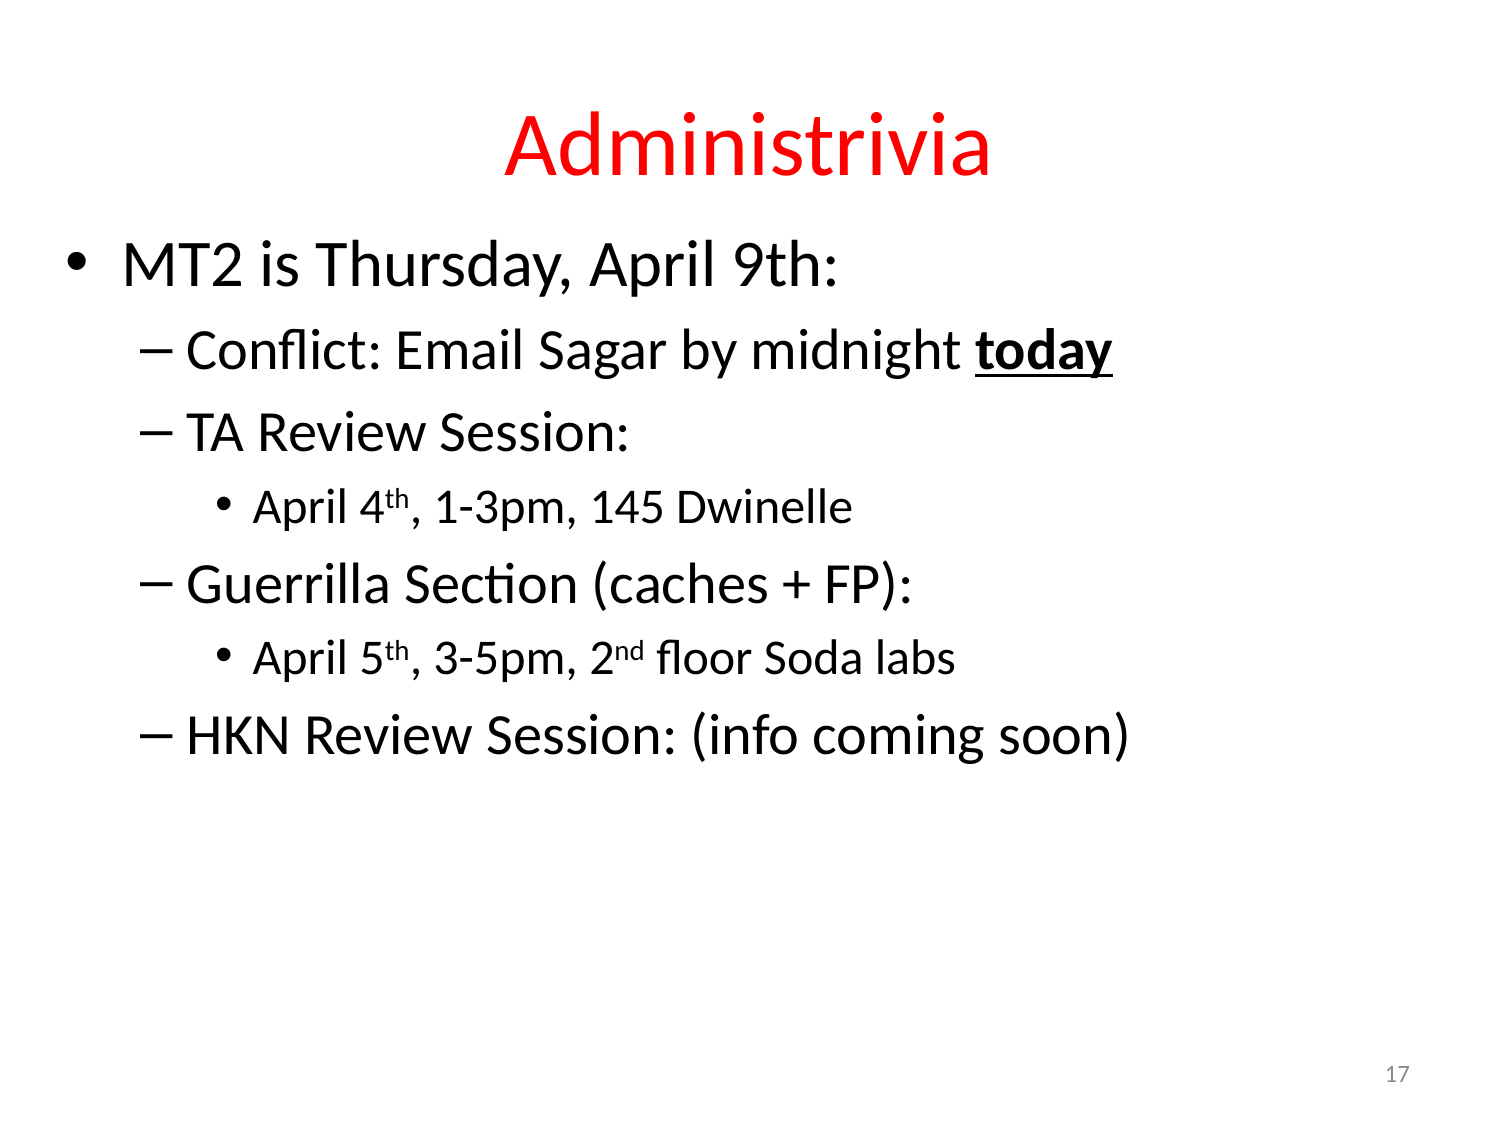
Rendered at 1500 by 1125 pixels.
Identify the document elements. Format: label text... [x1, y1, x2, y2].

list MT2 is Thursday, April 9th: Conflict: Email Sagar by midnight today TA Review Session: April 4th, 1-3pm, 145 Dwinelle Guerrilla Section (caches + FP): April 5th, 3-5pm, 2nd floor Soda labs HKN Review Session: (info coming soon) [50, 212, 1475, 1012]
title Administrivia [75, 45, 1425, 212]
slide_number 17 [1074, 1042, 1425, 1103]
